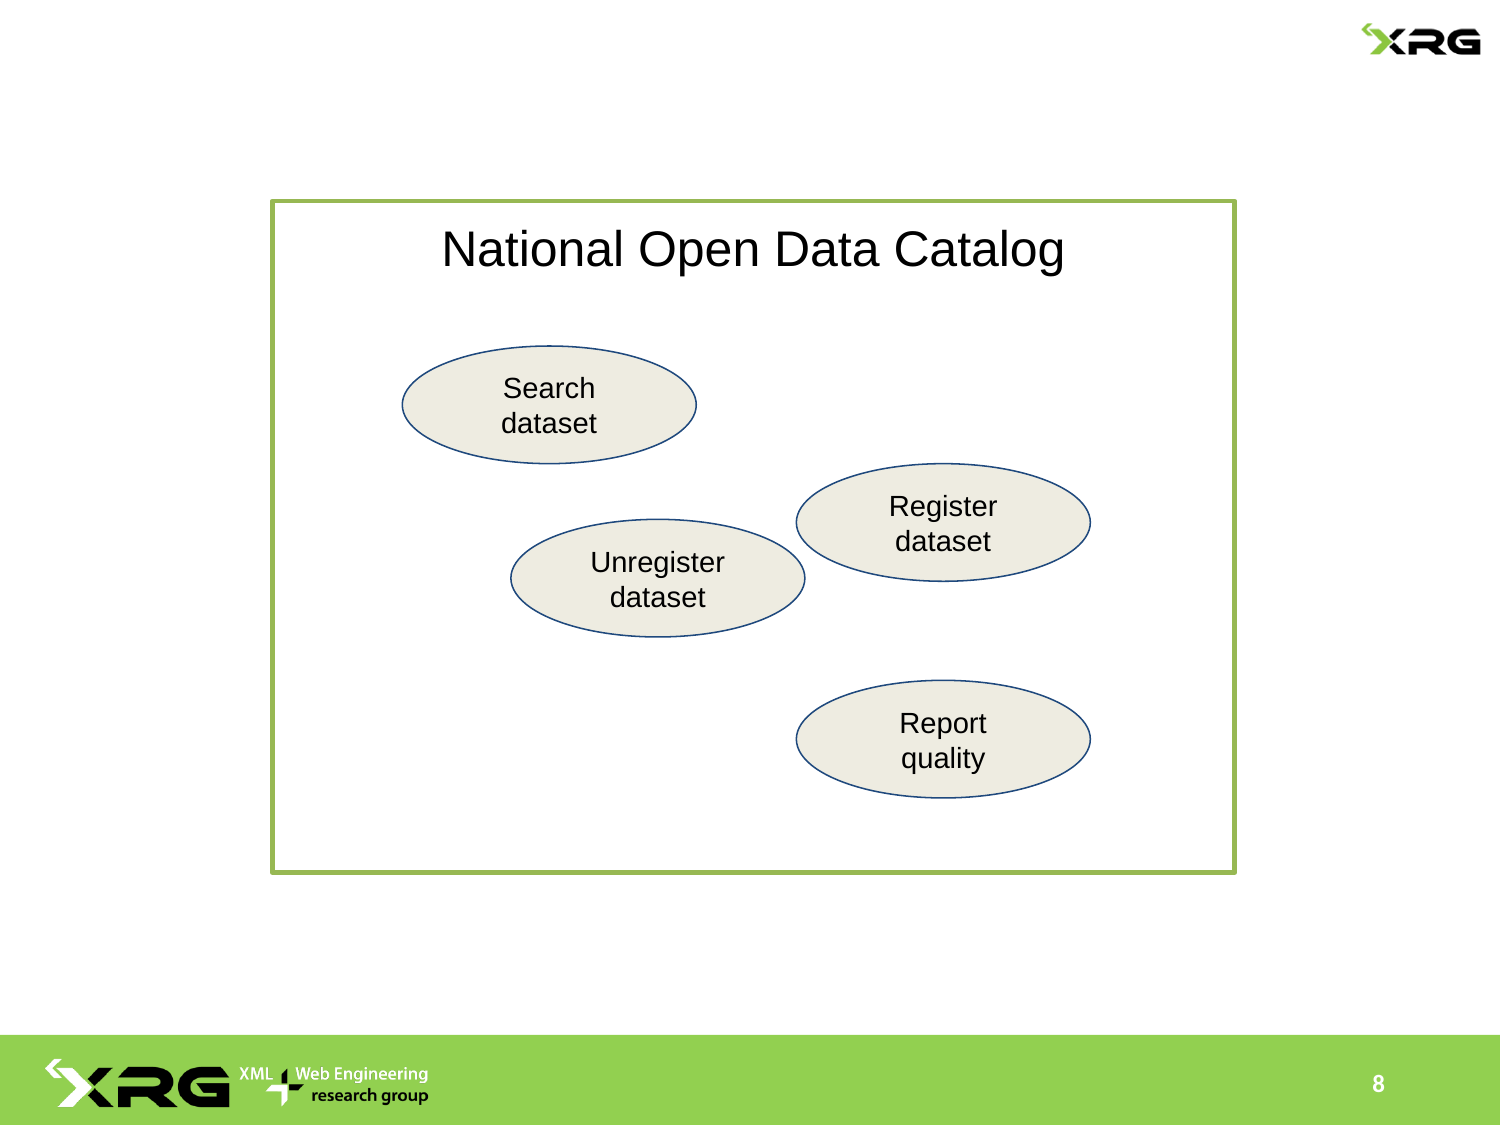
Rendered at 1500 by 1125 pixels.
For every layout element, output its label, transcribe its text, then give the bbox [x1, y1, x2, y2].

text_box Unregister dataset [510, 519, 805, 637]
picture [37, 1054, 435, 1111]
text_box Search dataset [402, 346, 697, 464]
text_box Report quality [796, 680, 1091, 798]
text_box Register dataset [796, 463, 1091, 582]
slide_number 8 [1357, 1034, 1483, 1125]
picture [1357, 19, 1483, 60]
text_box National Open Data Catalog [272, 201, 1235, 873]
